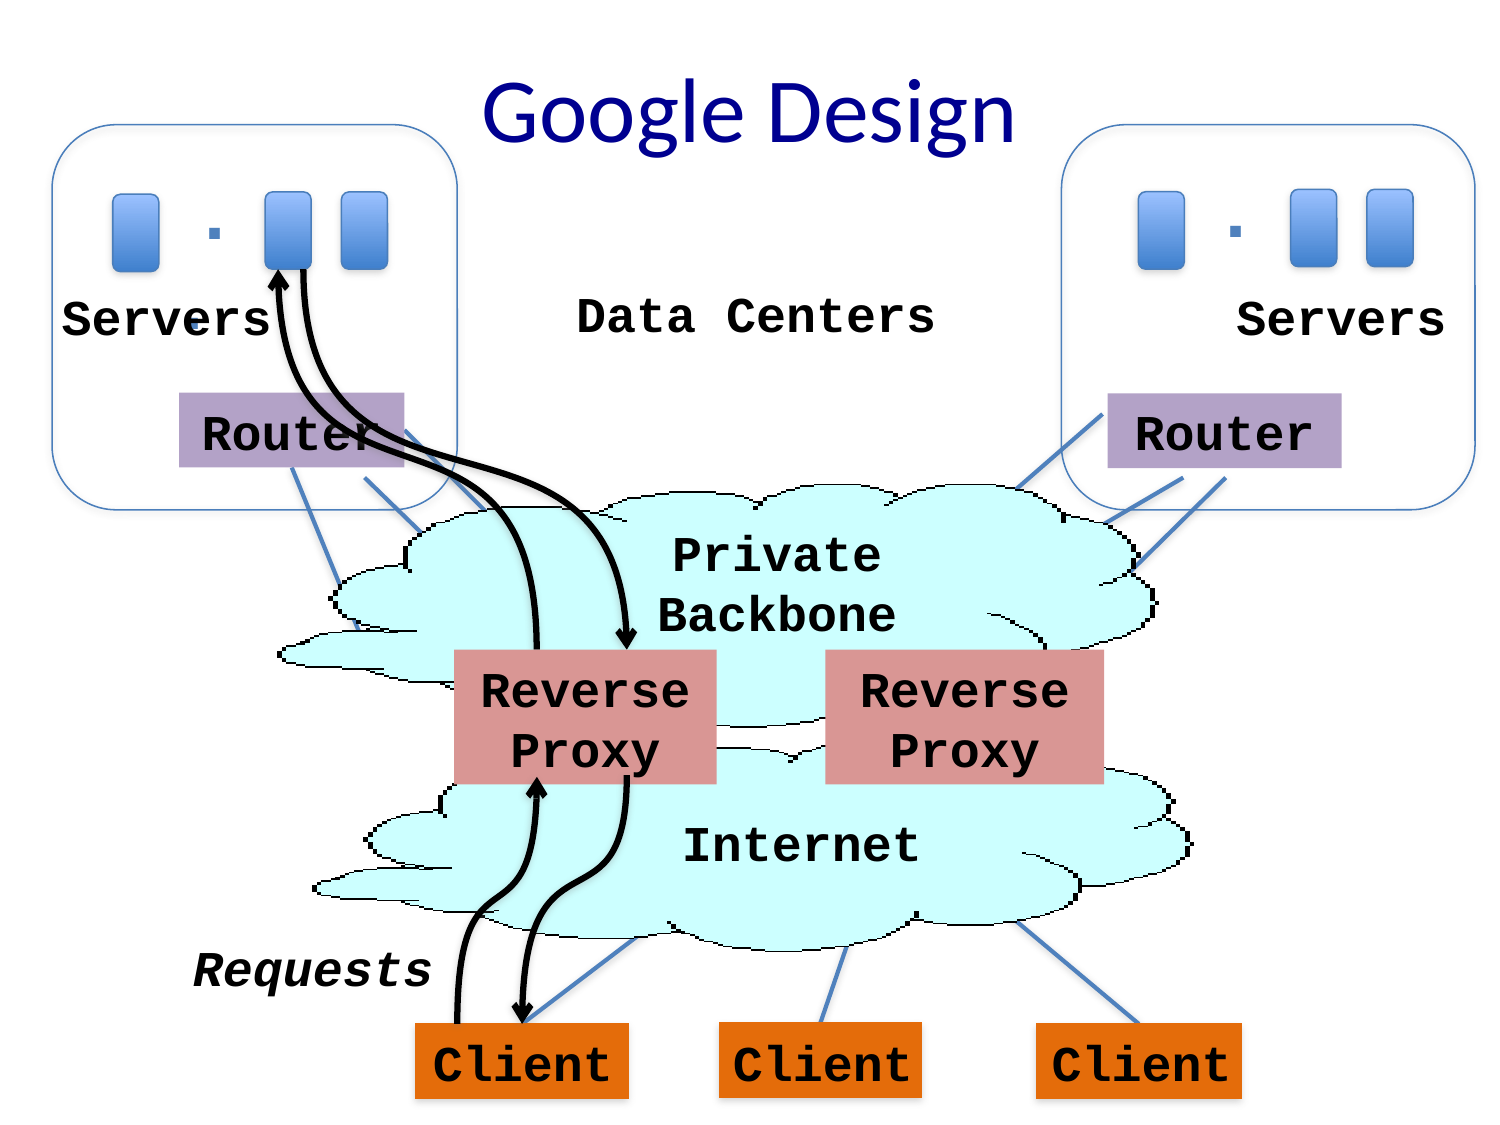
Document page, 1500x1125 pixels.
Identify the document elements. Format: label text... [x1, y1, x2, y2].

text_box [41, 124, 1476, 1101]
title Google Design [75, 12, 1425, 123]
